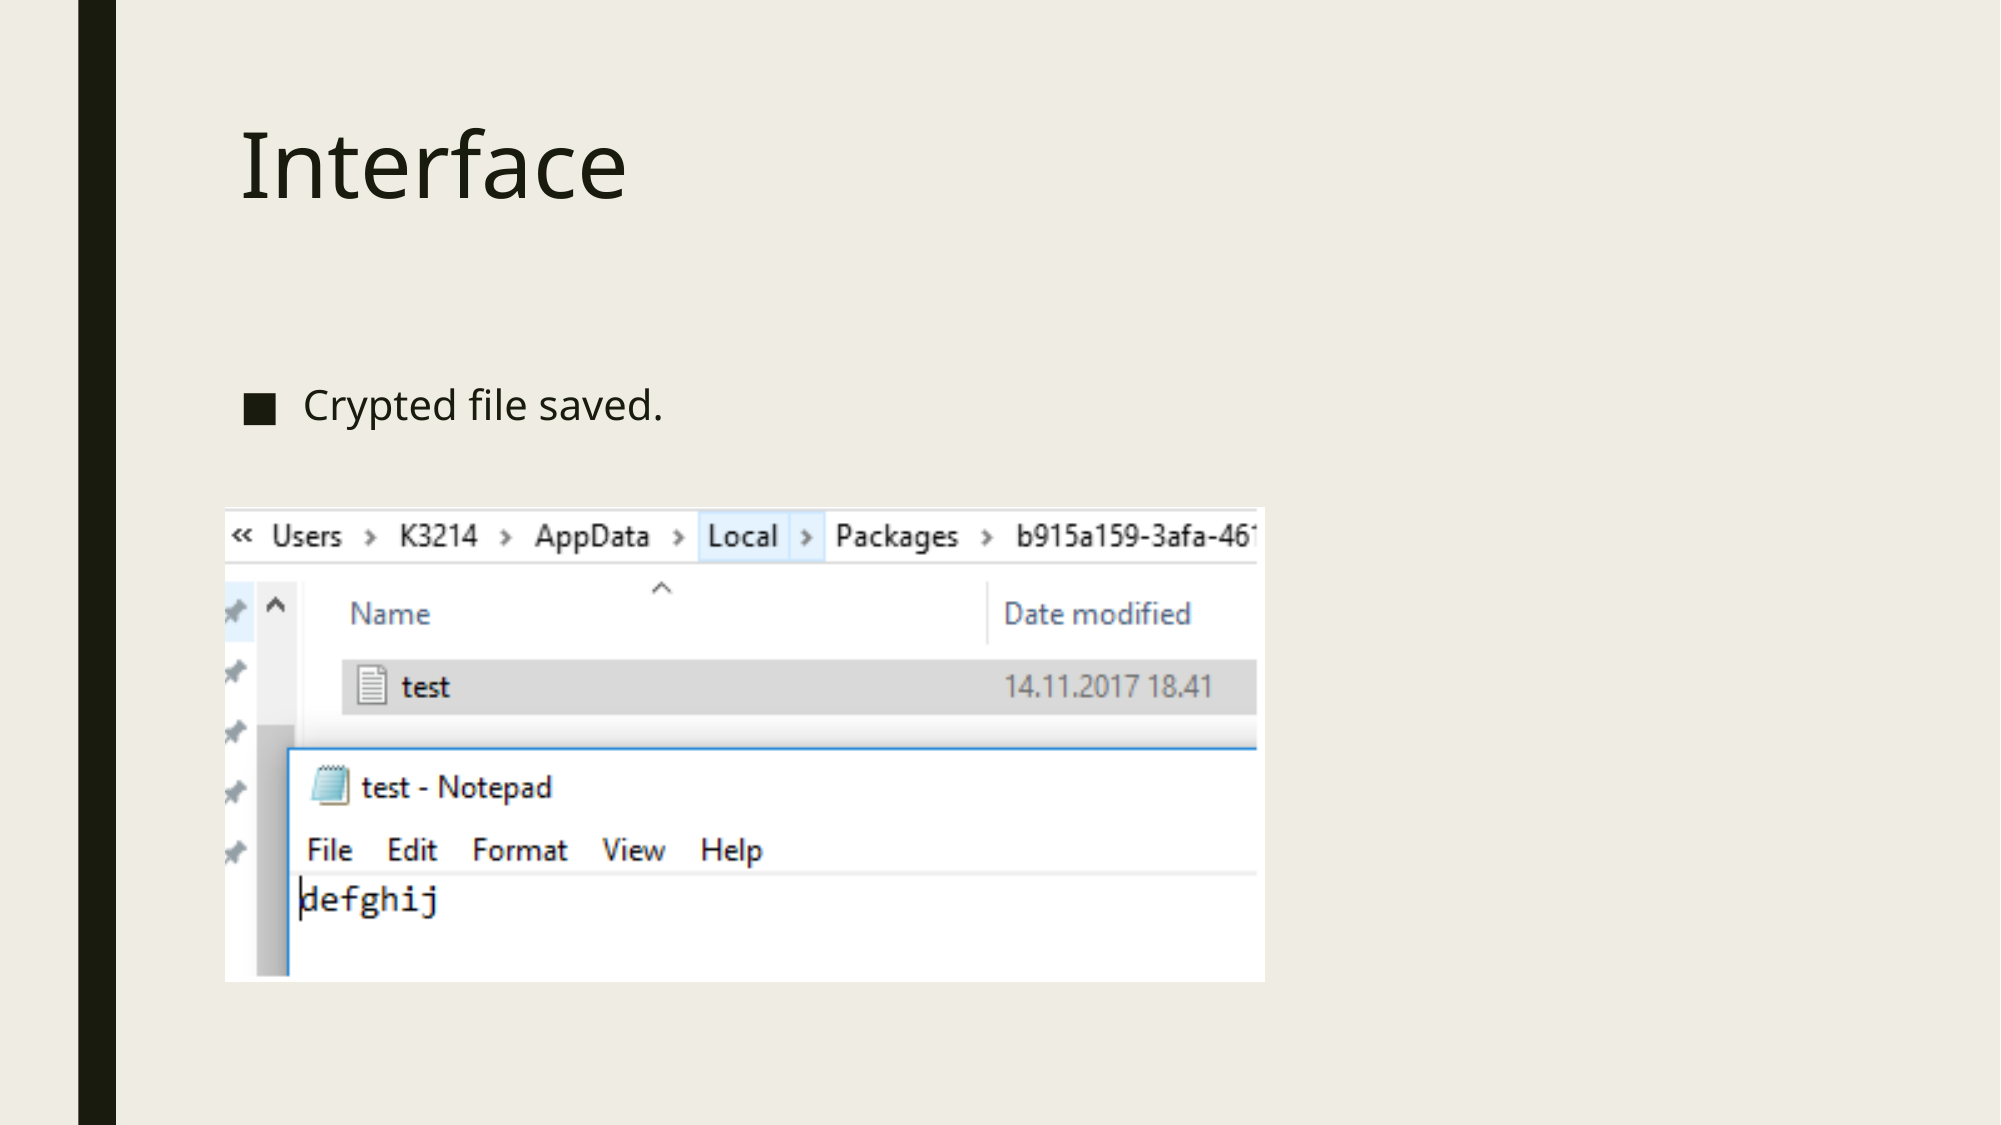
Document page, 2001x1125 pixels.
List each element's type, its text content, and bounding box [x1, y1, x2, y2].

list Crypted file saved. [225, 375, 1800, 963]
picture [224, 507, 1265, 982]
title Interface [225, 112, 1800, 357]
